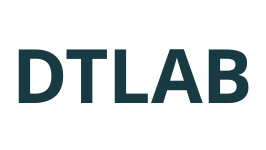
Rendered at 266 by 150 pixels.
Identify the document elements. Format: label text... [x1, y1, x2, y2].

title DTLAB [0, 75, 266, 128]
